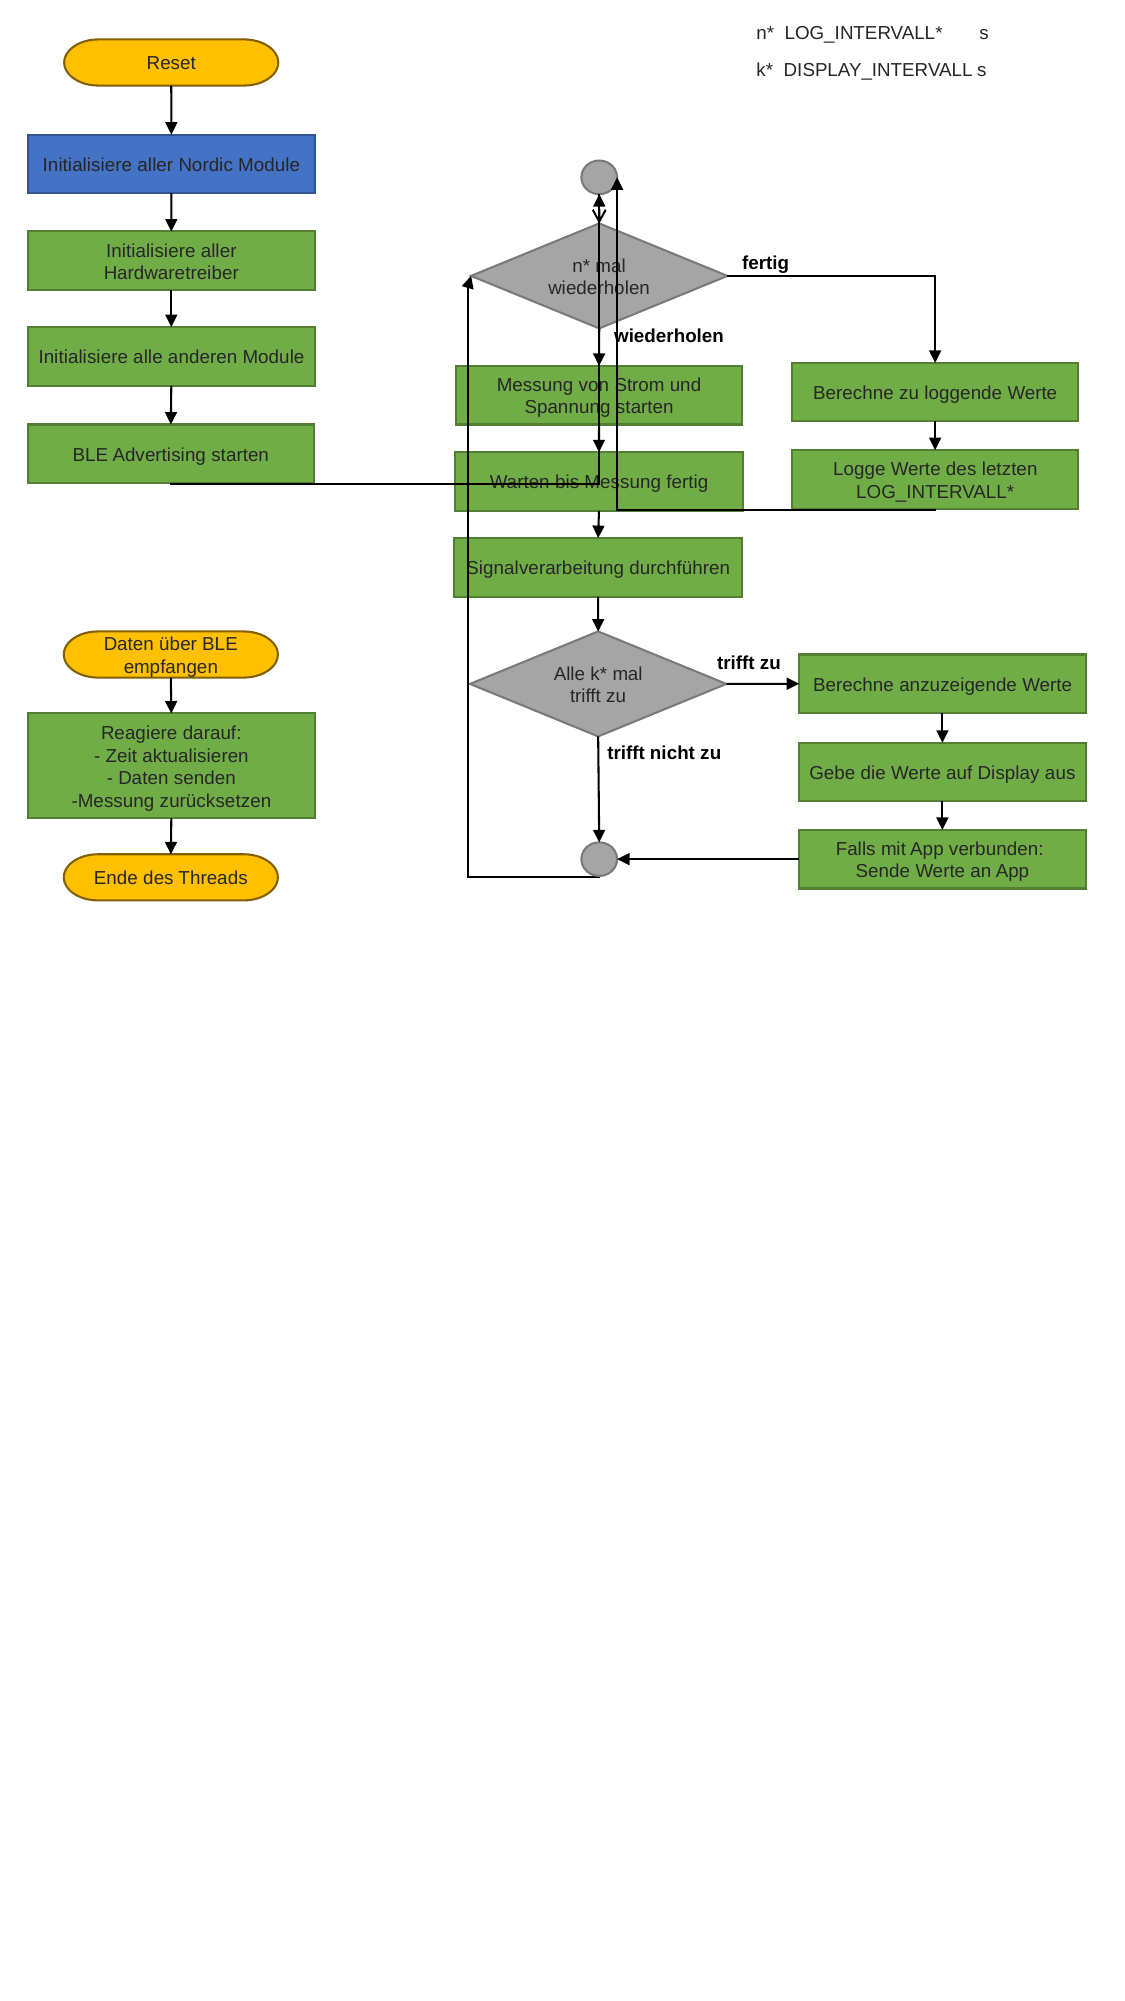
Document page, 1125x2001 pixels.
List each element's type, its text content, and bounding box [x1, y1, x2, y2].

text_box Daten über BLE empfangen [62, 630, 279, 679]
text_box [470, 275, 582, 860]
text_box n* mal wiederholen [600, 223, 610, 316]
text_box Berechne zu loggende Werte [942, 362, 1079, 422]
text_box Alle k* mal trifft zu [582, 630, 727, 736]
text_box Falls mit App verbunden: Sende Werte an App [798, 829, 1087, 890]
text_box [610, 184, 942, 503]
text_box Initialisiere alle anderen Module [27, 326, 223, 387]
text_box trifft nicht zu [592, 733, 786, 771]
text_box Reset [63, 38, 280, 87]
text_box Berechne anzuzeigende Werte [798, 653, 1087, 714]
text_box Signalverarbeitung durchführen [453, 537, 467, 598]
text_box BLE Advertising starten [27, 423, 223, 484]
text_box [580, 159, 619, 196]
text_box Ende des Threads [62, 853, 279, 902]
text_box Gebe die Werte auf Display aus [798, 742, 1087, 802]
text_box trifft zu [702, 643, 896, 681]
text_box [580, 841, 619, 878]
text_box Logge Werte des letzten LOG_INTERVALL* [791, 449, 1079, 510]
text_box Messung von Strom und Spannung starten [582, 365, 598, 426]
text_box n* mal wiederholen [529, 222, 598, 330]
text_box Initialisiere aller Nordic Module [27, 134, 223, 194]
text_box wiederholen [599, 316, 610, 354]
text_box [223, 124, 529, 536]
text_box Reagiere darauf: - Zeit aktualisieren - Daten senden -Messung zurücksetzen [27, 712, 316, 819]
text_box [727, 275, 936, 363]
text_box Initialisiere aller Hardwaretreiber [27, 230, 223, 291]
text_box Signalverarbeitung durchführen [582, 537, 743, 598]
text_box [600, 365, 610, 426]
text_box Warten bis Messung fertig [582, 451, 744, 512]
